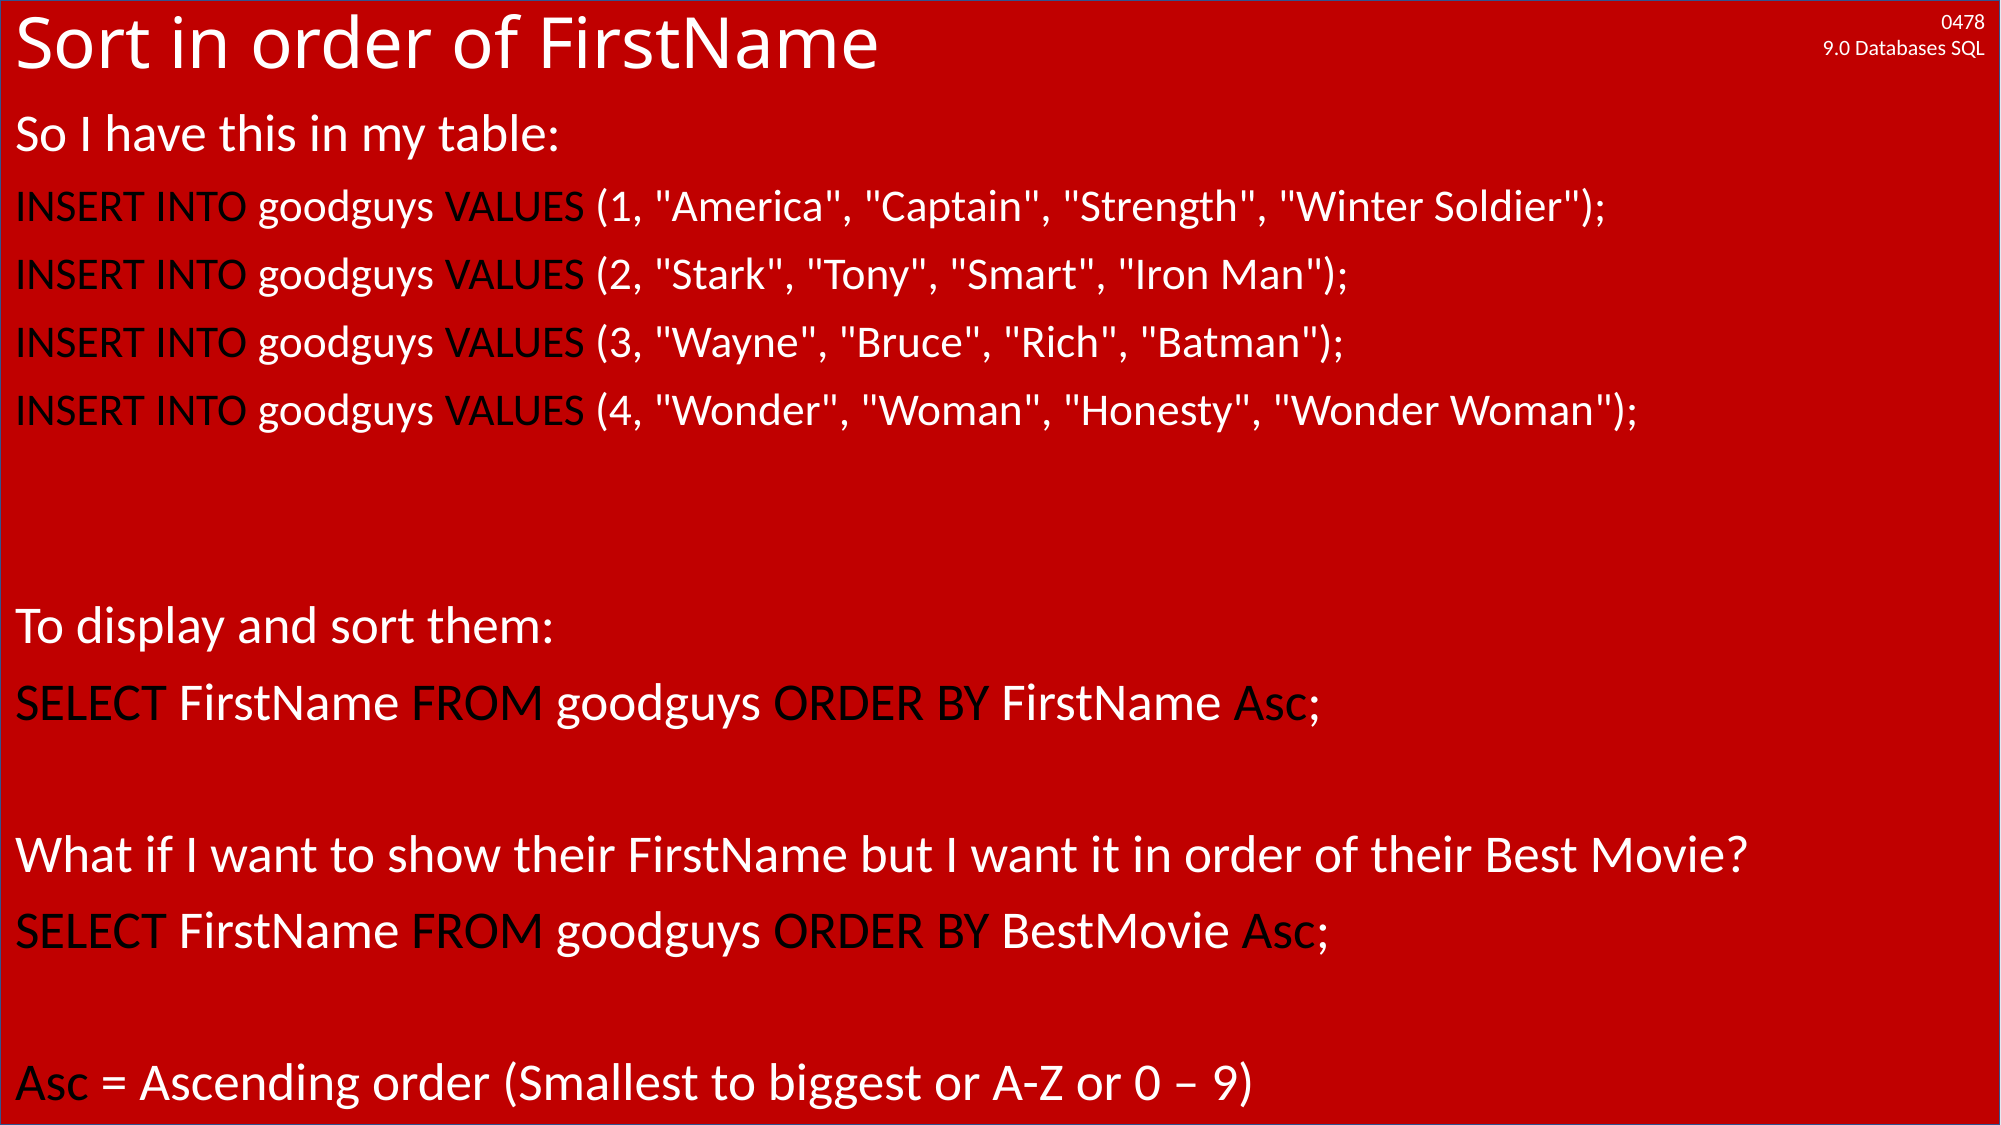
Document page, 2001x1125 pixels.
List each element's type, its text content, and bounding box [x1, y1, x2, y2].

list So I have this in my table: INSERT INTO goodguys VALUES (1, "America", "Captain", "Strength", "Winter Soldier"); INSERT INTO goodguys VALUES (2, "Stark", "Tony", "Smart", "Iron Man"); INSERT INTO goodguys VALUES (3, "Wayne", "Bruce", "Rich", "Batman"); INSERT INTO goodguys VALUES (4, "Wonder", "Woman", "Honesty", "Wonder Woman"); To display and sort them: SELECT FirstName FROM goodguys ORDER BY FirstName Asc; What if I want to show their FirstName but I want it in order of their Best Movie? SELECT FirstName FROM goodguys ORDER BY BestMovie Asc; Asc = Ascending order (Smallest to biggest or A-Z or 0 – 9) [0, 98, 2000, 1125]
title Sort in order of FirstName [0, 0, 2000, 92]
